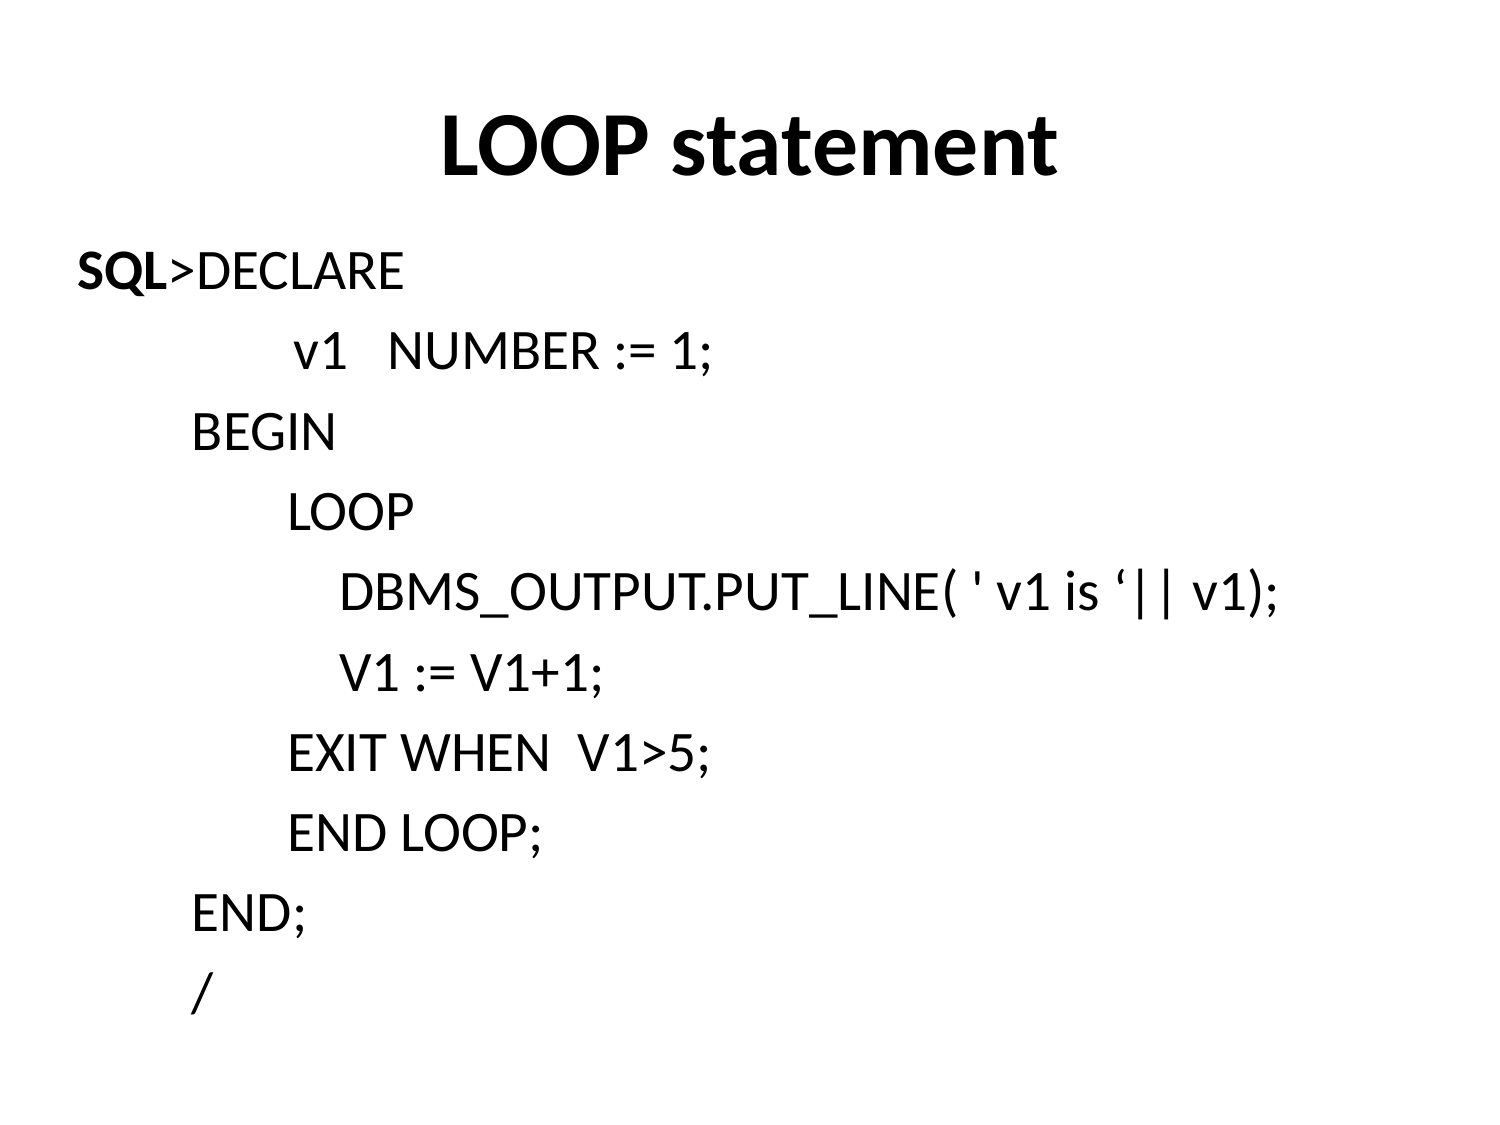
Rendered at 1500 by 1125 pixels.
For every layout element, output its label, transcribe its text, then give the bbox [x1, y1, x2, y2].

title LOOP statement [75, 45, 1425, 233]
list SQL>DECLARE v1 NUMBER := 1; BEGIN LOOP DBMS_OUTPUT.PUT_LINE( ' v1 is ‘|| v1); V1 := V1+1; EXIT WHEN V1>5; END LOOP; END; / [62, 224, 1413, 1038]
